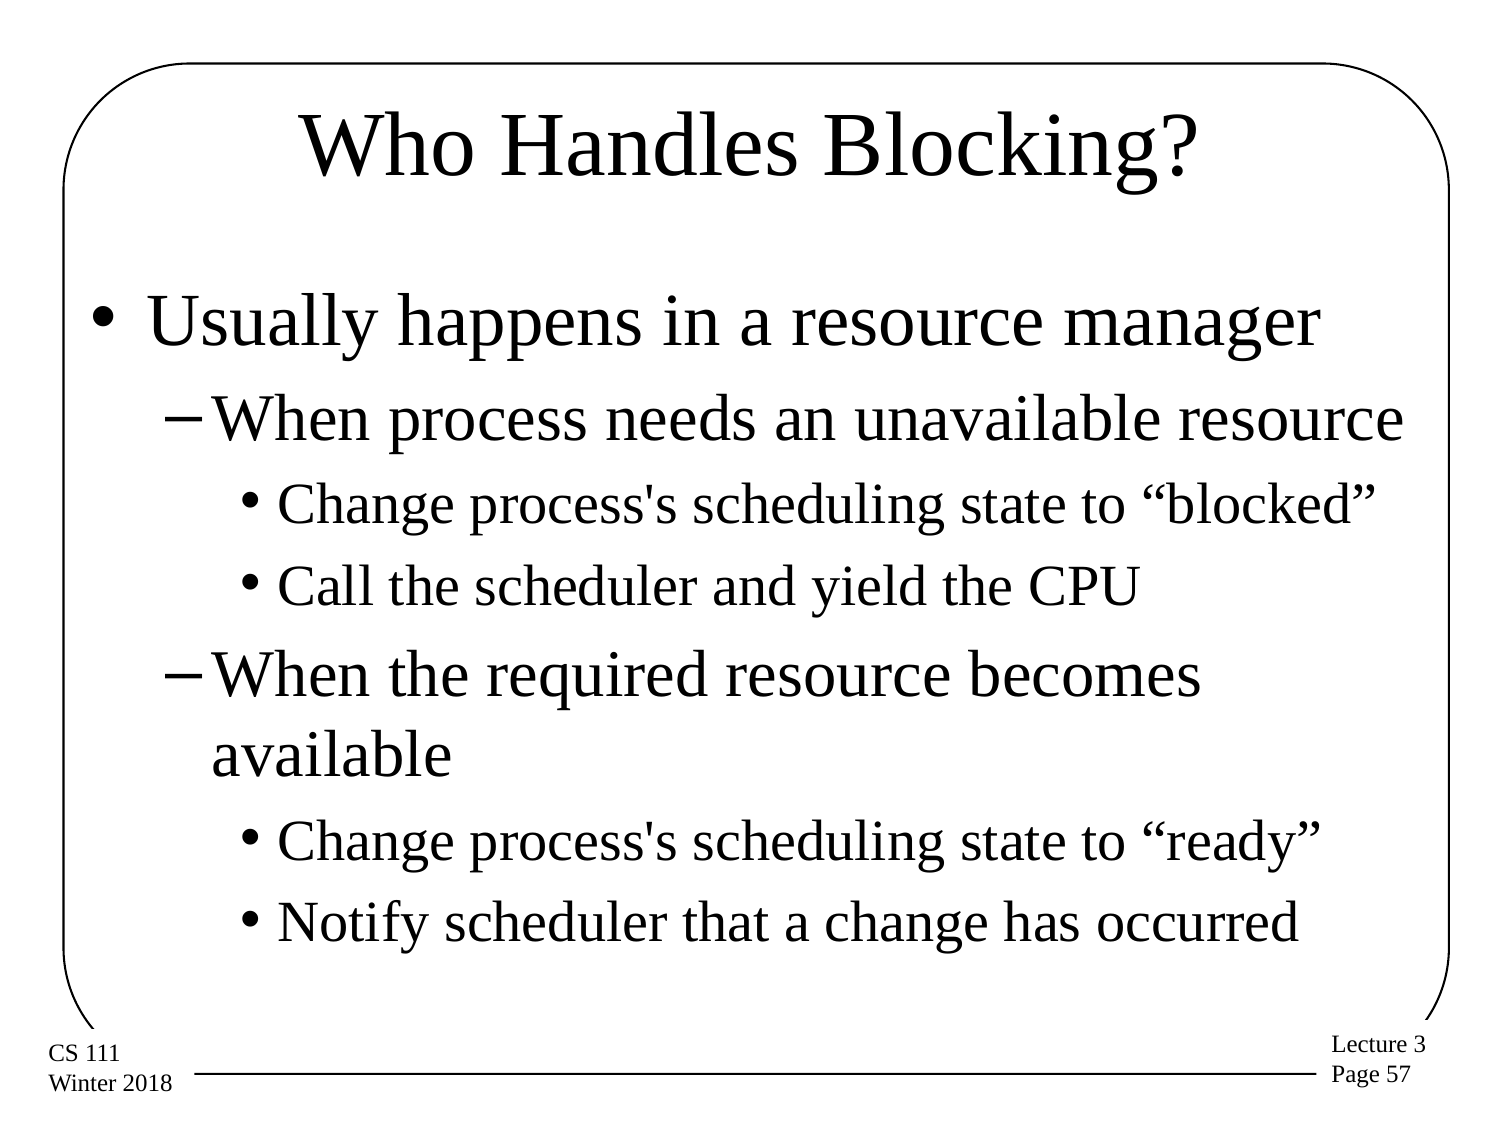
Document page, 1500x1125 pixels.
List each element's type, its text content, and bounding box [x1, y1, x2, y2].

title Who Handles Blocking? [74, 44, 1426, 233]
list Usually happens in a resource manager When process needs an unavailable resource Change process's scheduling state to “blocked” Call the scheduler and yield the CPU When the required resource becomes available Change process's scheduling state to “ready” Notify scheduler that a change has occurred [74, 262, 1426, 1006]
